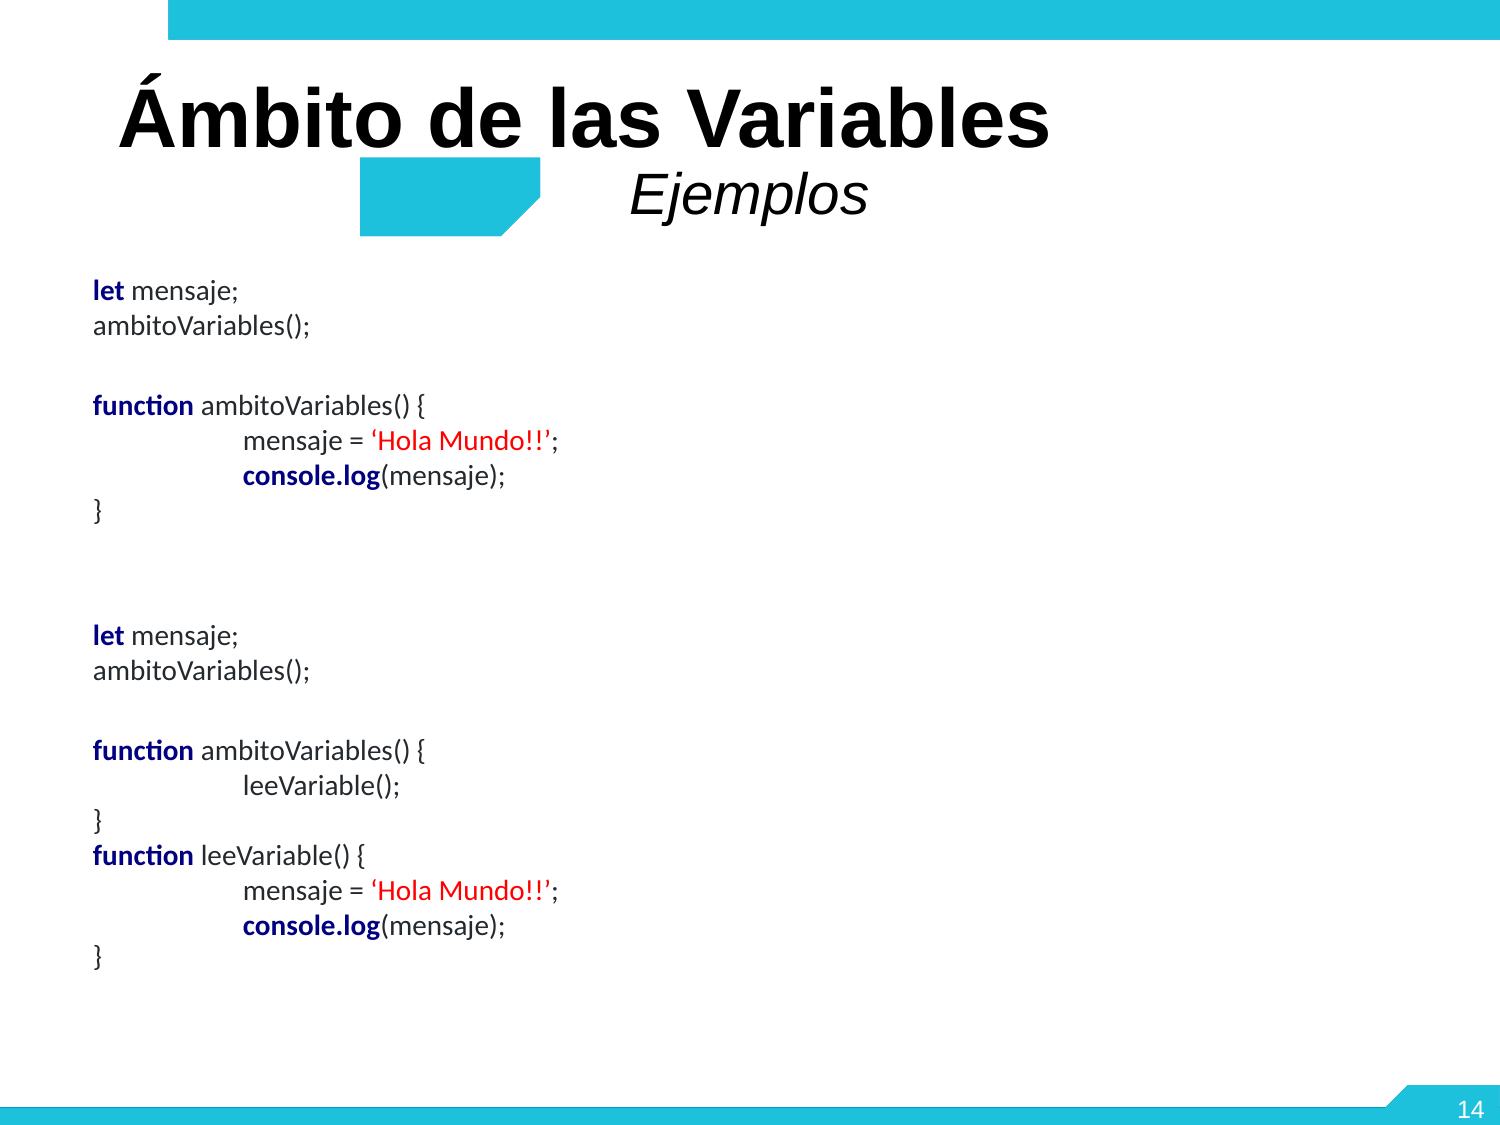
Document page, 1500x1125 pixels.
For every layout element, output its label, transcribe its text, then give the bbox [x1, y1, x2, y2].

text_box let mensaje; ambitoVariables(); function ambitoVariables() { mensaje = ‘Hola Mundo!!’; console.log(mensaje); } let mensaje; ambitoVariables(); function ambitoVariables() { leeVariable(); } function leeVariable() { mensaje = ‘Hola Mundo!!’; console.log(mensaje); } [78, 264, 1372, 978]
text_box Ámbito de las Variables Ejemplos [103, 45, 1397, 246]
text_box 14 [1408, 1078, 1500, 1125]
